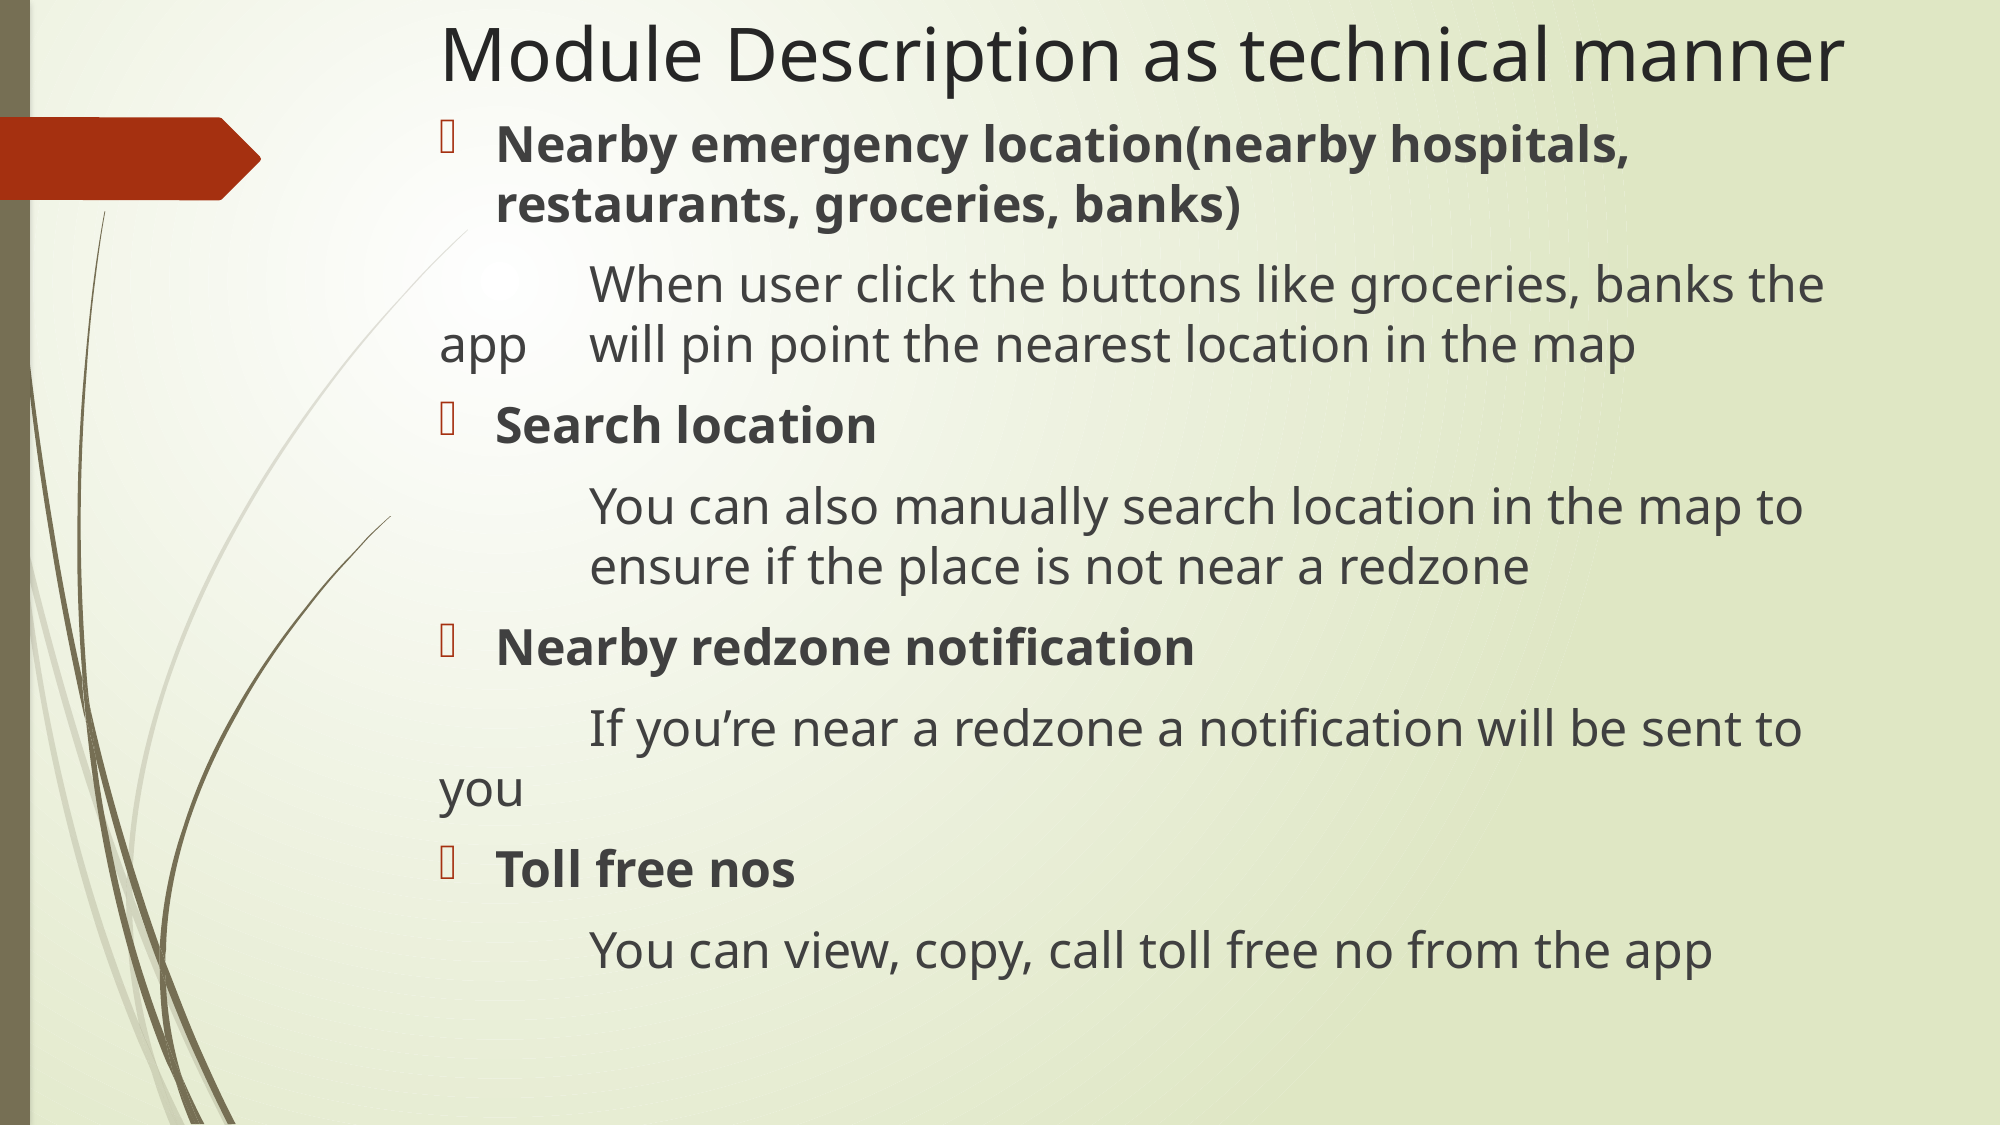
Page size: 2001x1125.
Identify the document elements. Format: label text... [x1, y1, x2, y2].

title Module Description as technical manner [424, 0, 1887, 104]
list Nearby emergency location(nearby hospitals, restaurants, groceries, banks) When user click the buttons like groceries, banks the app will pin point the nearest location in the map Search location You can also manually search location in the map to ensure if the place is not near a redzone Nearby redzone notification If you’re near a redzone a notification will be sent to you Toll free nos You can view, copy, call toll free no from the app [424, 104, 1910, 1125]
